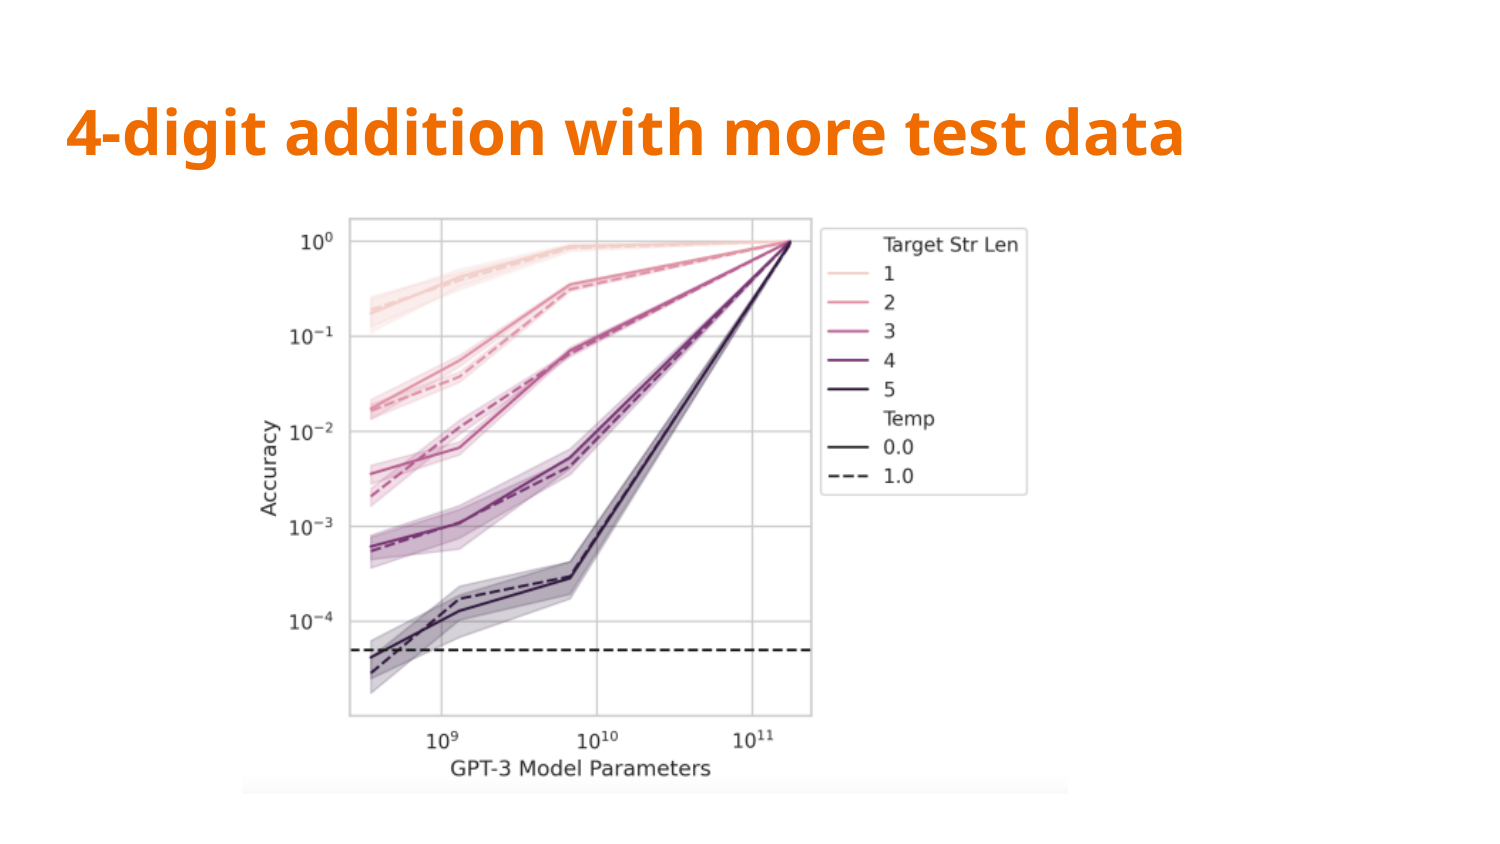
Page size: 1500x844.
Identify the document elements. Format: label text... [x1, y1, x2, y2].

title 4-digit addition with more test data [51, 72, 1449, 189]
picture [242, 188, 1069, 794]
